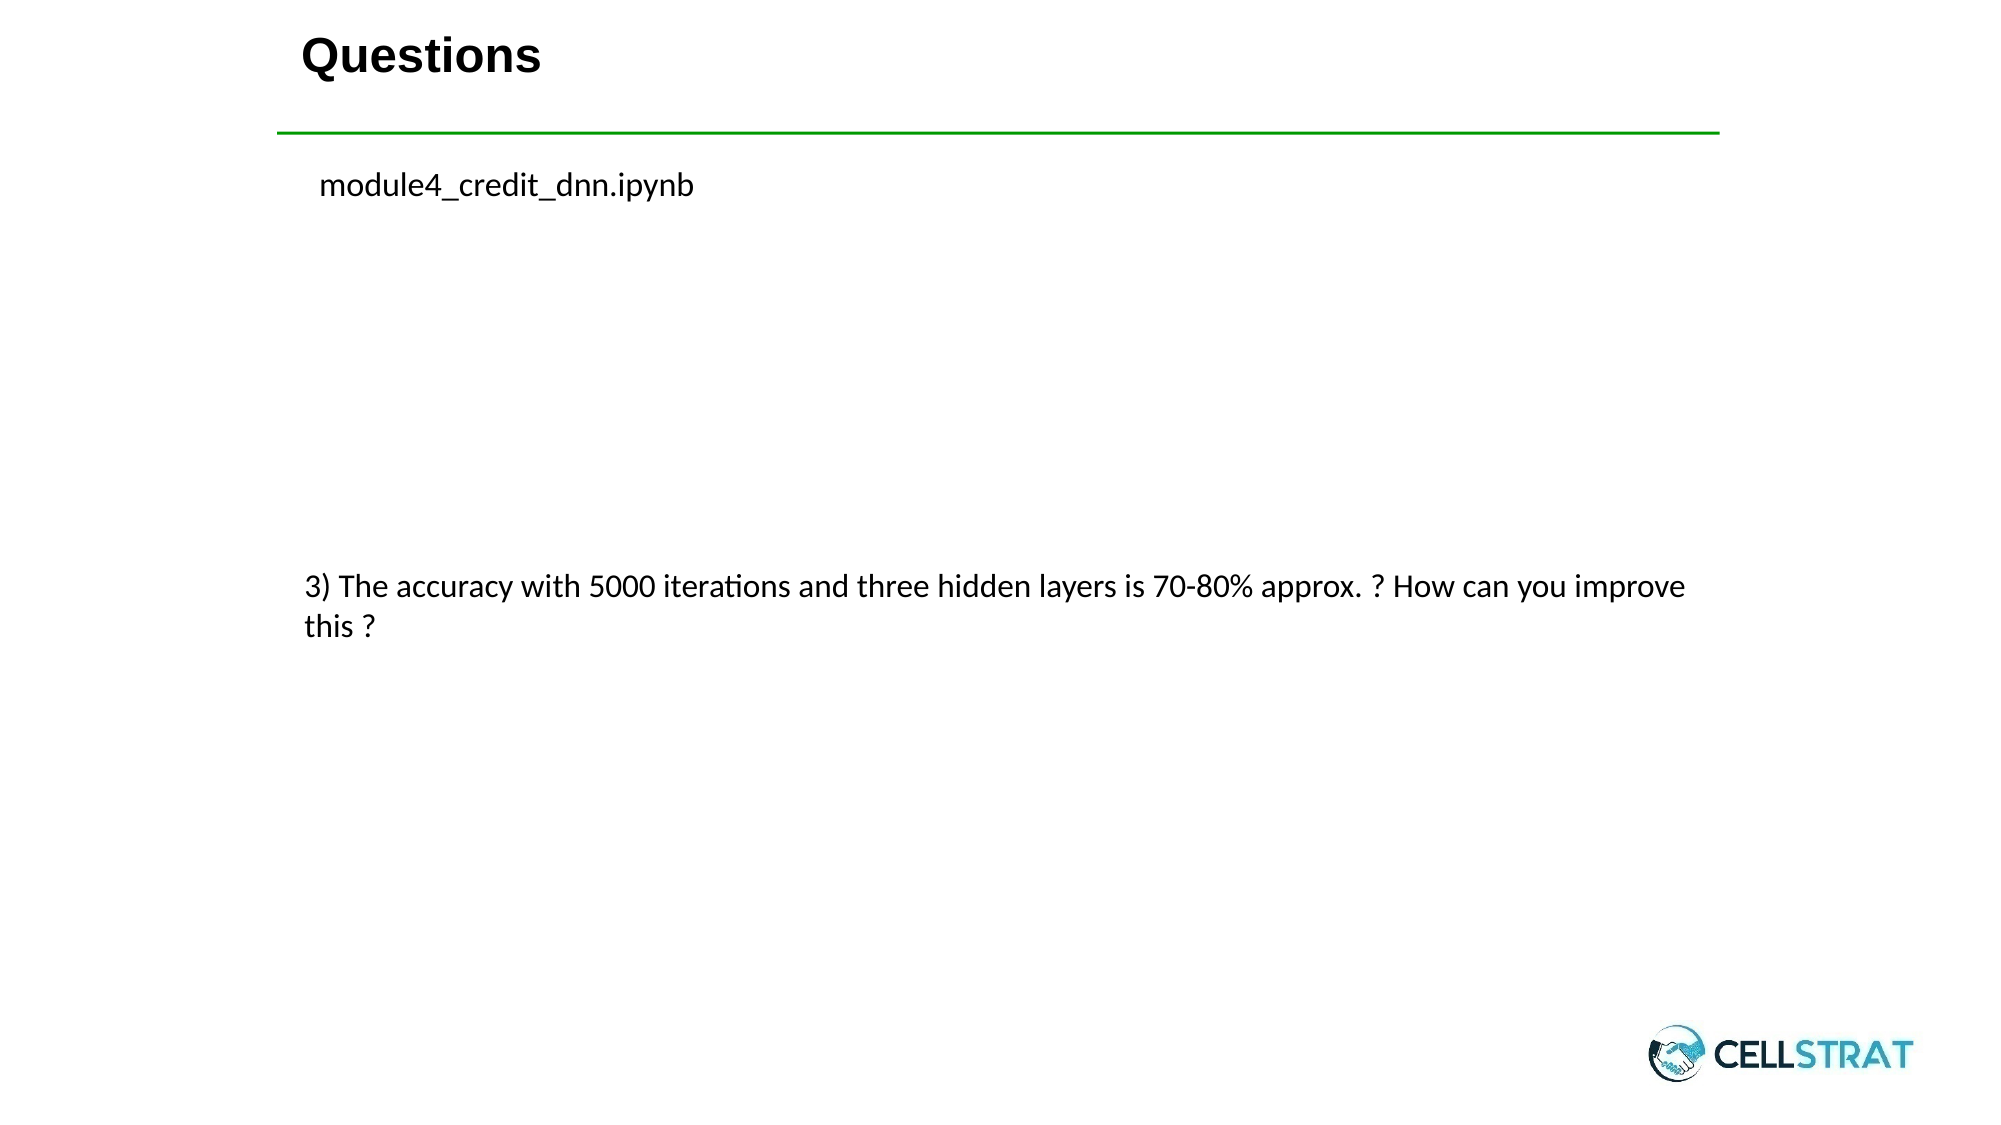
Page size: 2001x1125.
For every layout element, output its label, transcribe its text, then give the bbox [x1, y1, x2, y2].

text_box Questions [287, 16, 1733, 85]
picture [1638, 1020, 1924, 1087]
text_box [550, 539, 1487, 648]
text_box module4_credit_dnn.ipynb [304, 155, 1060, 211]
text_box 3) The accuracy with 5000 iterations and three hidden layers is 70-80% approx. ? How can you improve this ? [304, 229, 1719, 979]
